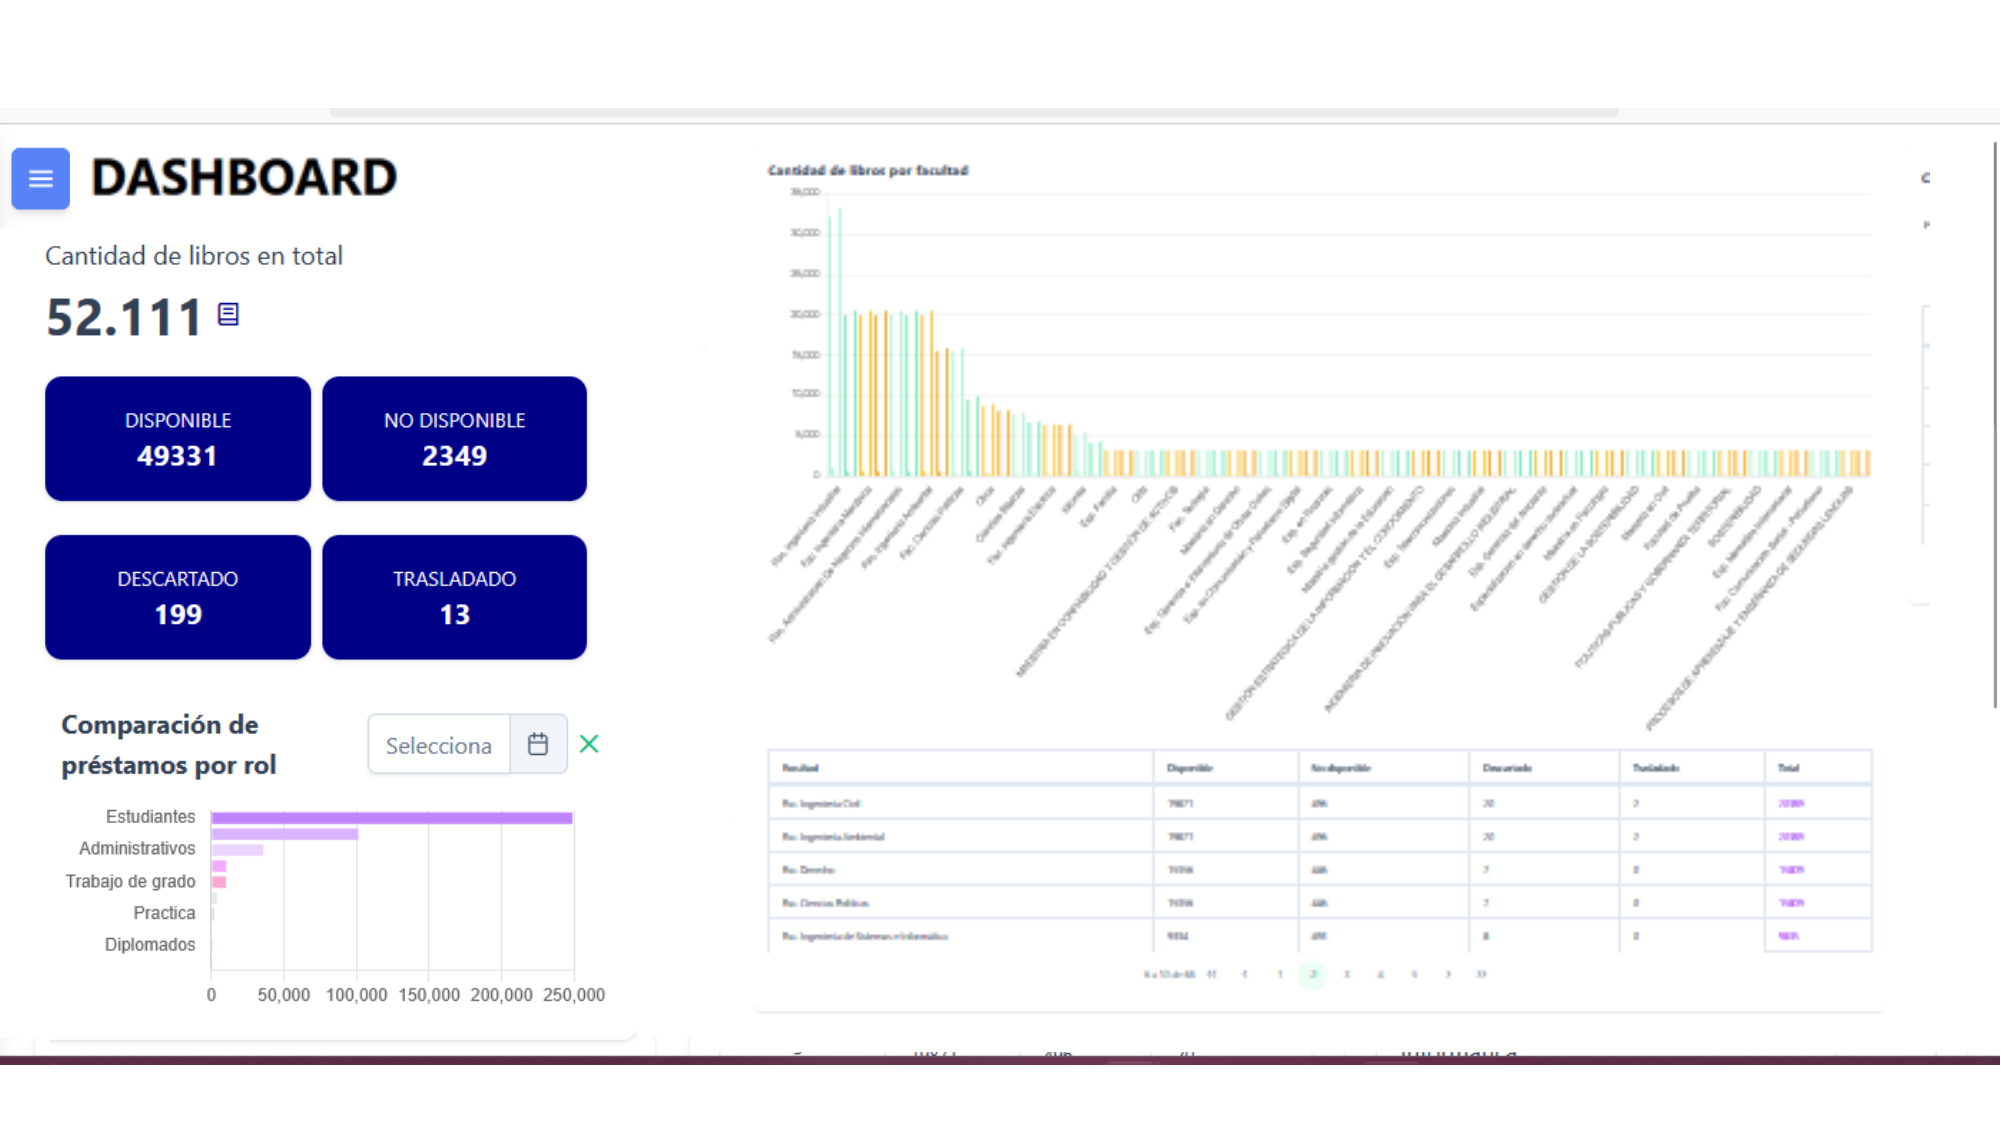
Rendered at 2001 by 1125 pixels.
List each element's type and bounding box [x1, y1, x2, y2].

picture [0, 107, 2000, 1066]
